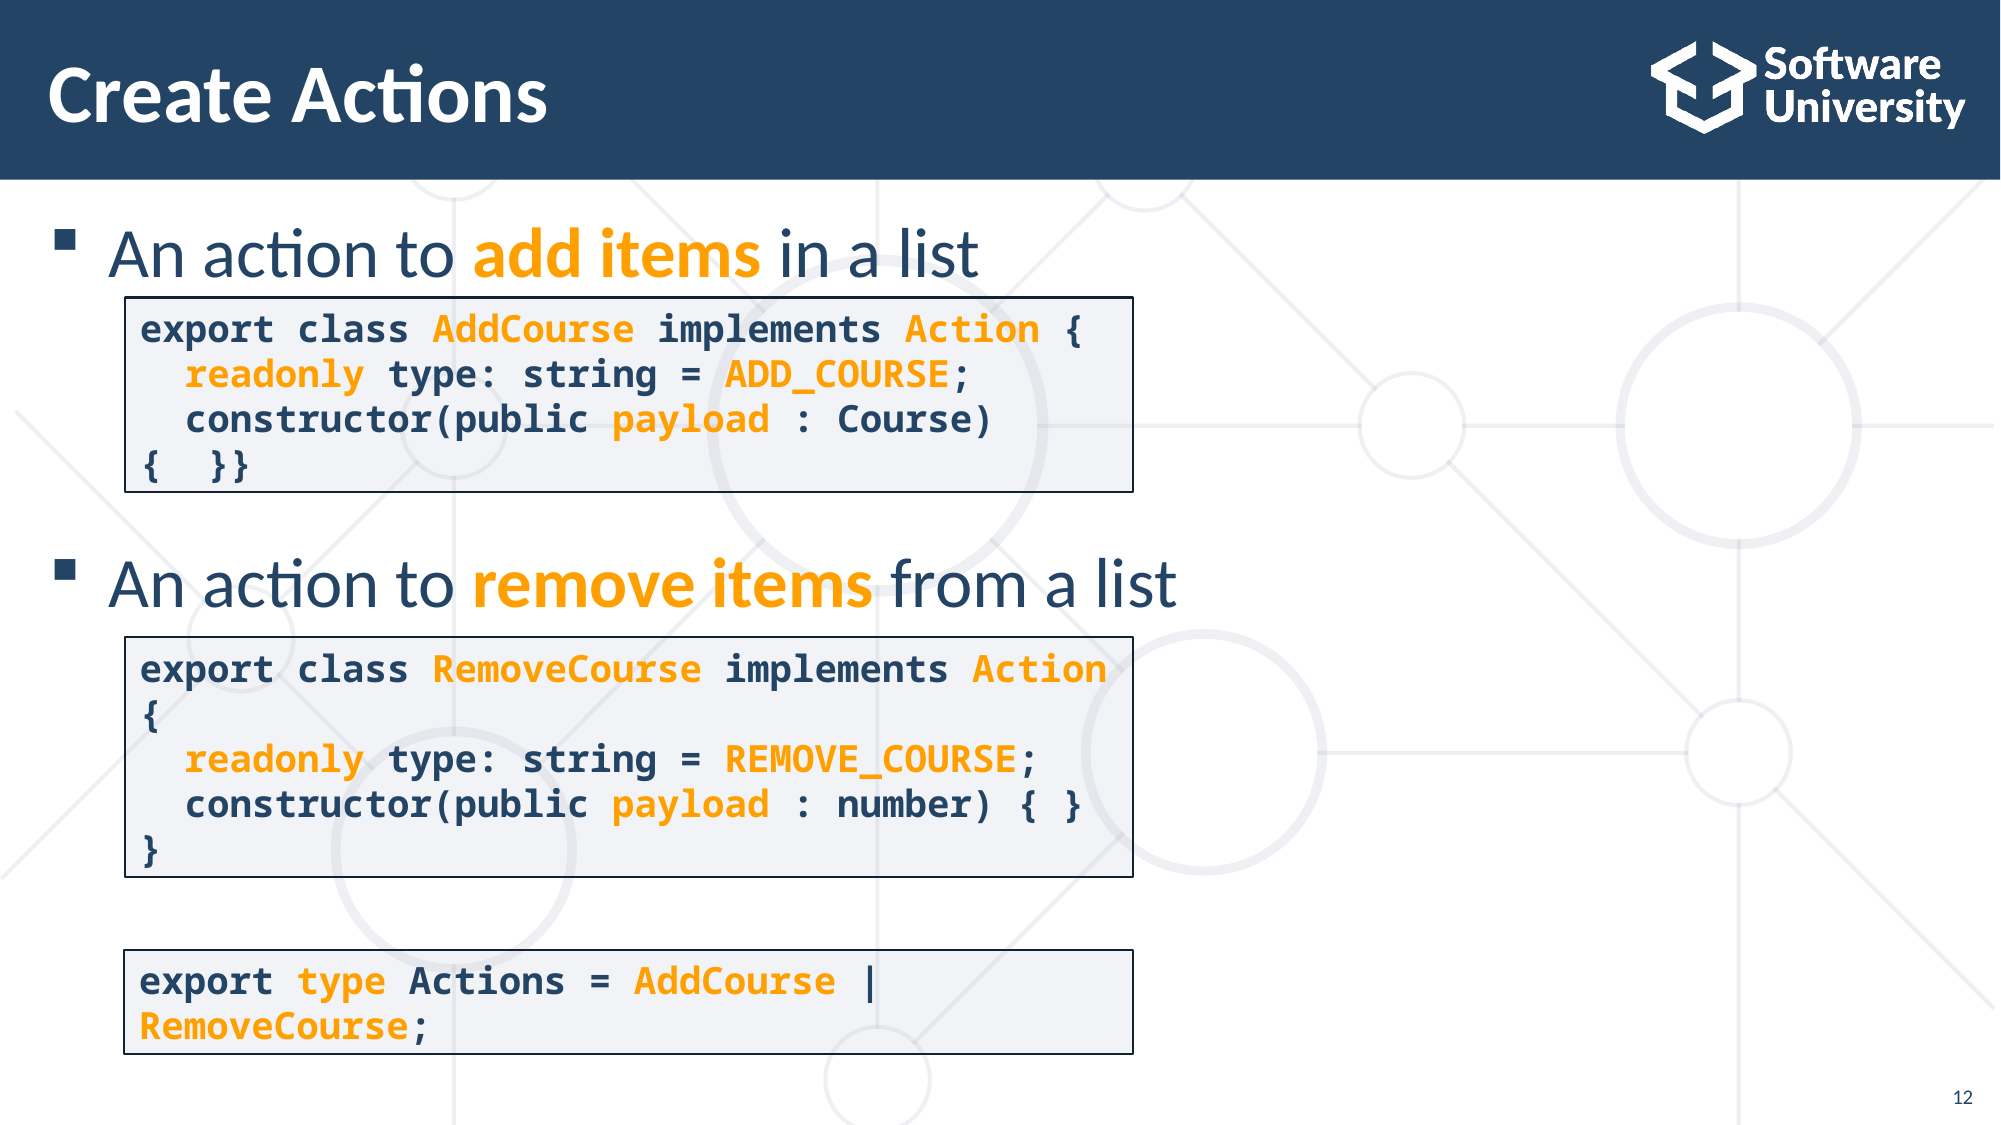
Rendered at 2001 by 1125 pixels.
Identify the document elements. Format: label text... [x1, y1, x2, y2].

list An action to add items in a list An action to remove items from a list [31, 196, 1970, 1104]
text_box export type Actions = AddCourse | RemoveCourse; [123, 949, 1133, 1055]
slide_number 12 [1927, 1067, 1989, 1117]
picture [1651, 41, 1966, 134]
title Create Actions [31, 16, 1625, 162]
text_box export class RemoveCourse implements Action { readonly type: string = REMOVE_COURSE; constructor(public payload : number) { } } [124, 637, 1133, 878]
text_box export class AddCourse implements Action { readonly type: string = ADD_COURSE; constructor(public payload : Course) { }} [125, 297, 1133, 493]
